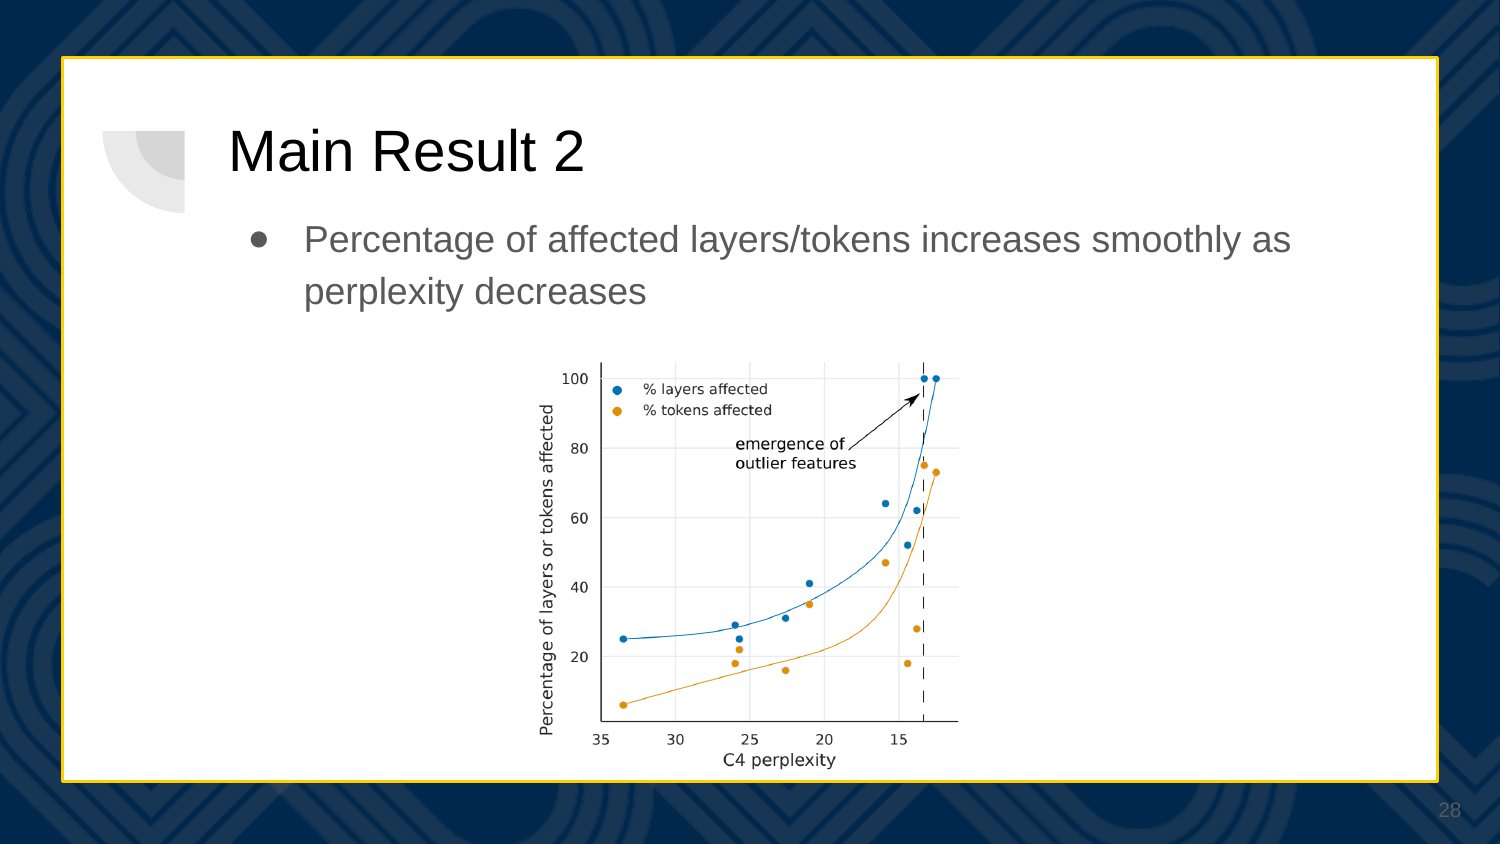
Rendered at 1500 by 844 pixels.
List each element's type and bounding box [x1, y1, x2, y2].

picture [902, 0, 1499, 382]
slide_number [1386, 777, 1477, 842]
picture [516, 340, 984, 780]
picture [880, 473, 1500, 844]
title [213, 98, 1368, 193]
picture [0, 220, 879, 844]
list [213, 193, 1368, 744]
picture [0, 0, 901, 219]
